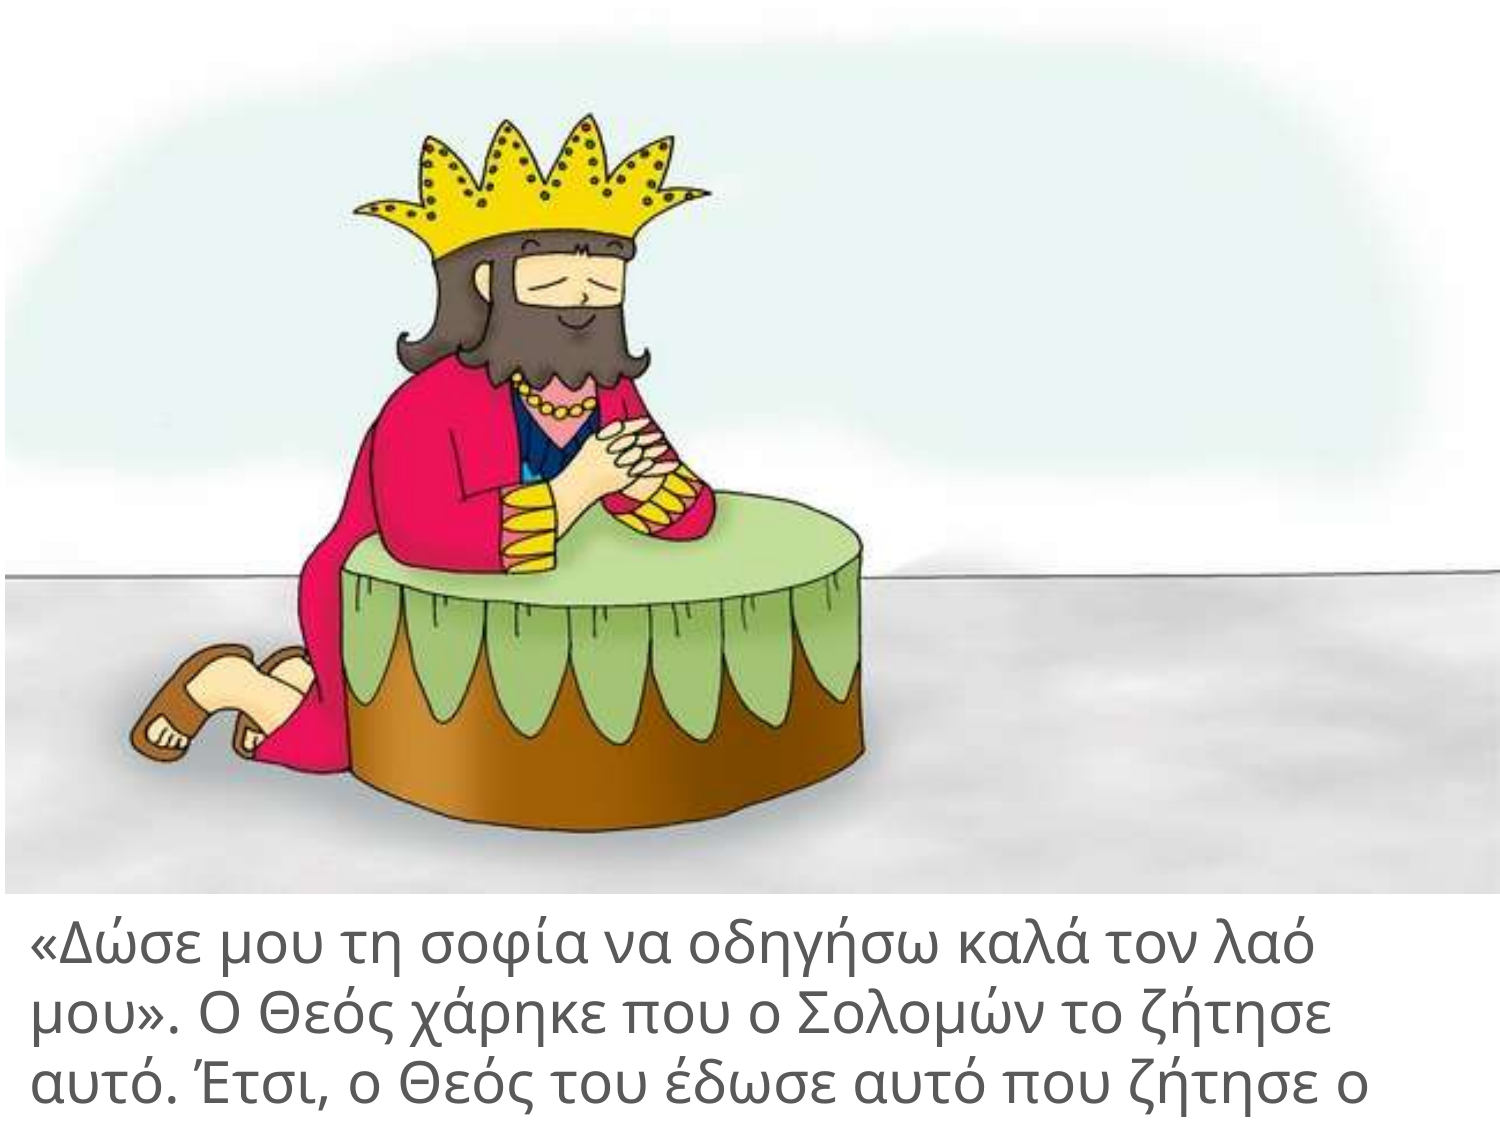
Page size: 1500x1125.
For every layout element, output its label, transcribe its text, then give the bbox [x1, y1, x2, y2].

text_box «Δώσε μου τη σοφία να οδηγήσω καλά τον λαό μου». Ο Θεός χάρηκε που ο Σολομών το ζήτησε αυτό. Έτσι, ο Θεός του έδωσε αυτό που ζήτησε ο Σολομών. [14, 900, 1486, 1125]
picture [5, 6, 1500, 894]
